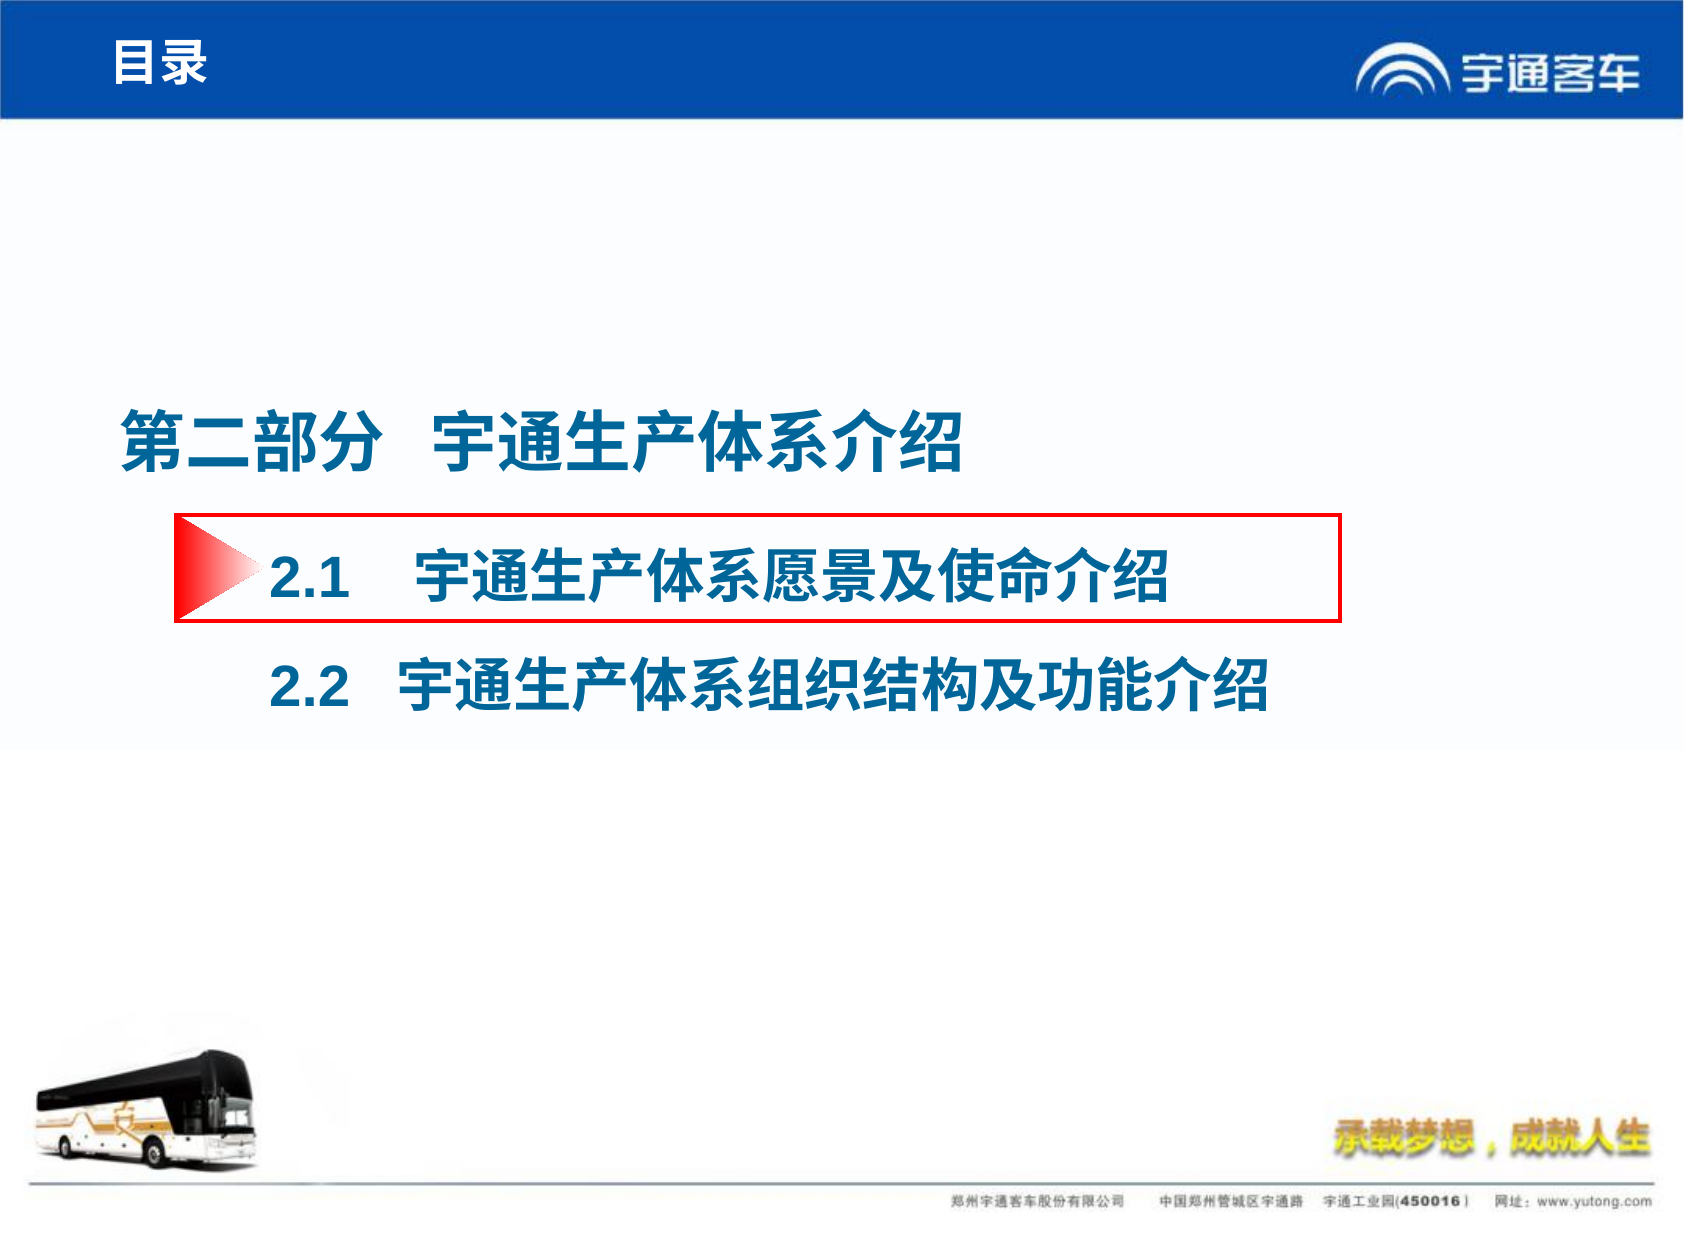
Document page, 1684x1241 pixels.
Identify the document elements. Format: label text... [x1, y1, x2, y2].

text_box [175, 514, 1341, 622]
text_box 2.1 宇通生产体系愿景及使命介绍 2.2 宇通生产体系组织结构及功能介绍 [254, 493, 1415, 726]
text_box 第二部分 宇通生产体系介绍 [103, 311, 981, 487]
picture [0, 0, 1684, 1241]
text_box 目录 [94, 22, 494, 111]
